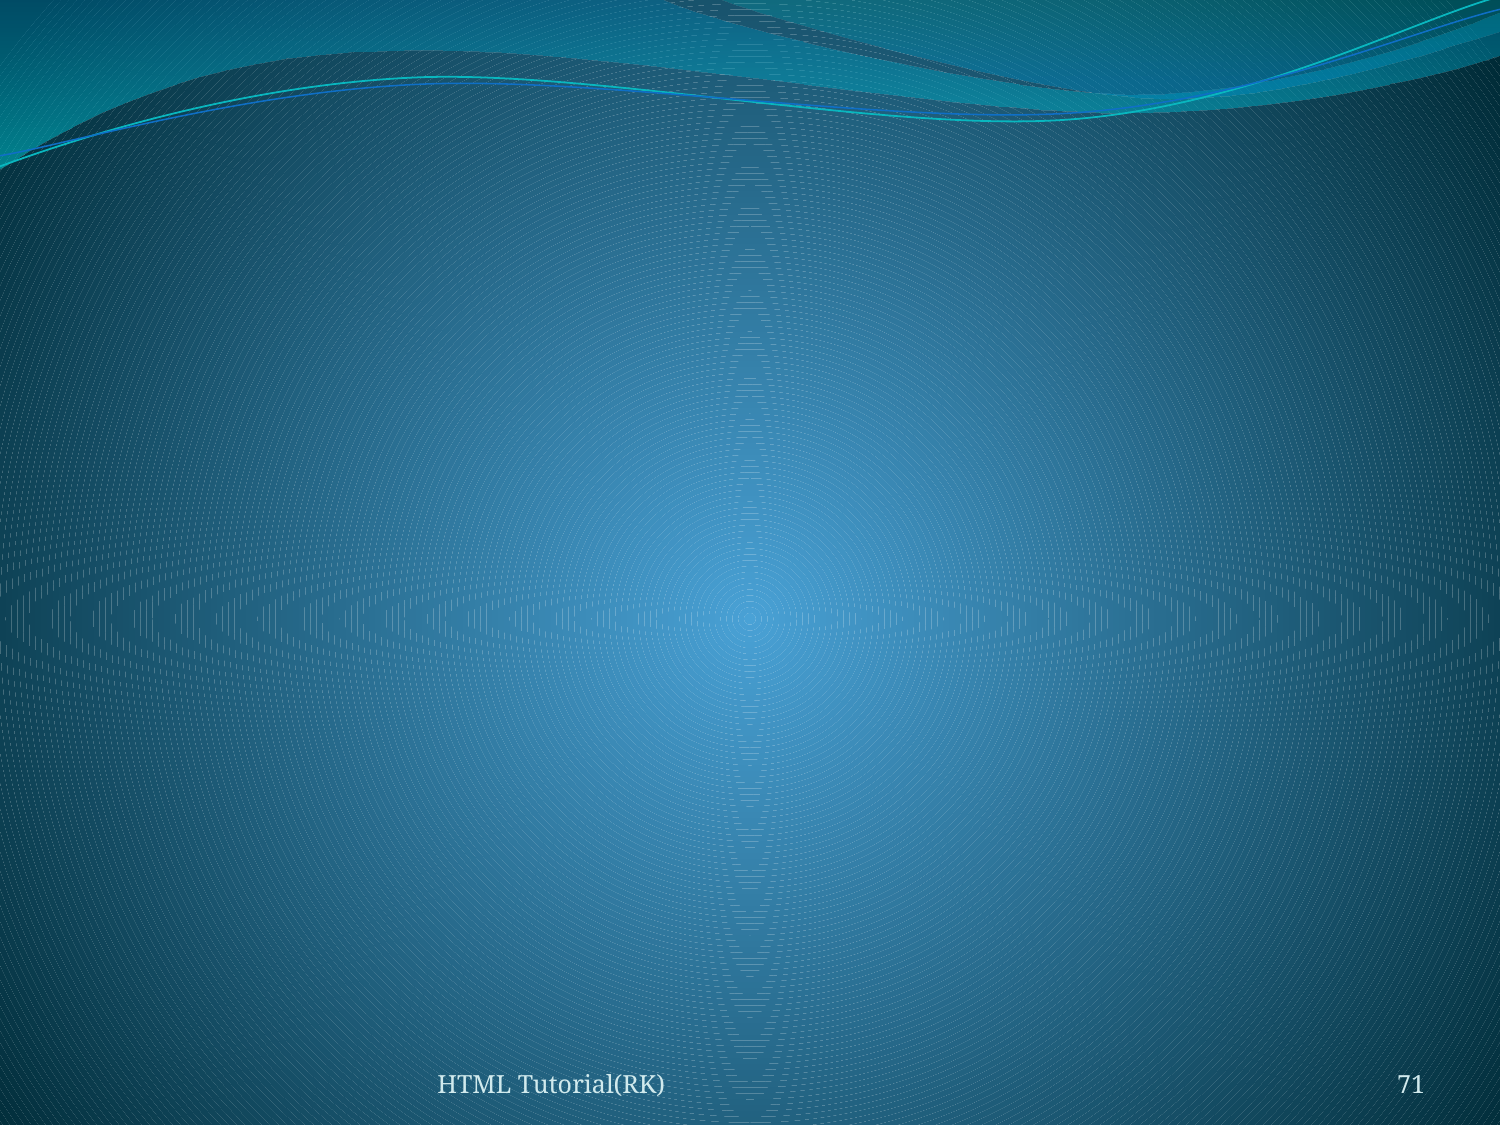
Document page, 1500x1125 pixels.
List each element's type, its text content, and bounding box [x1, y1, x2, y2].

footer HTML Tutorial(RK) [437, 1042, 988, 1103]
slide_number 71 [1299, 1042, 1425, 1103]
